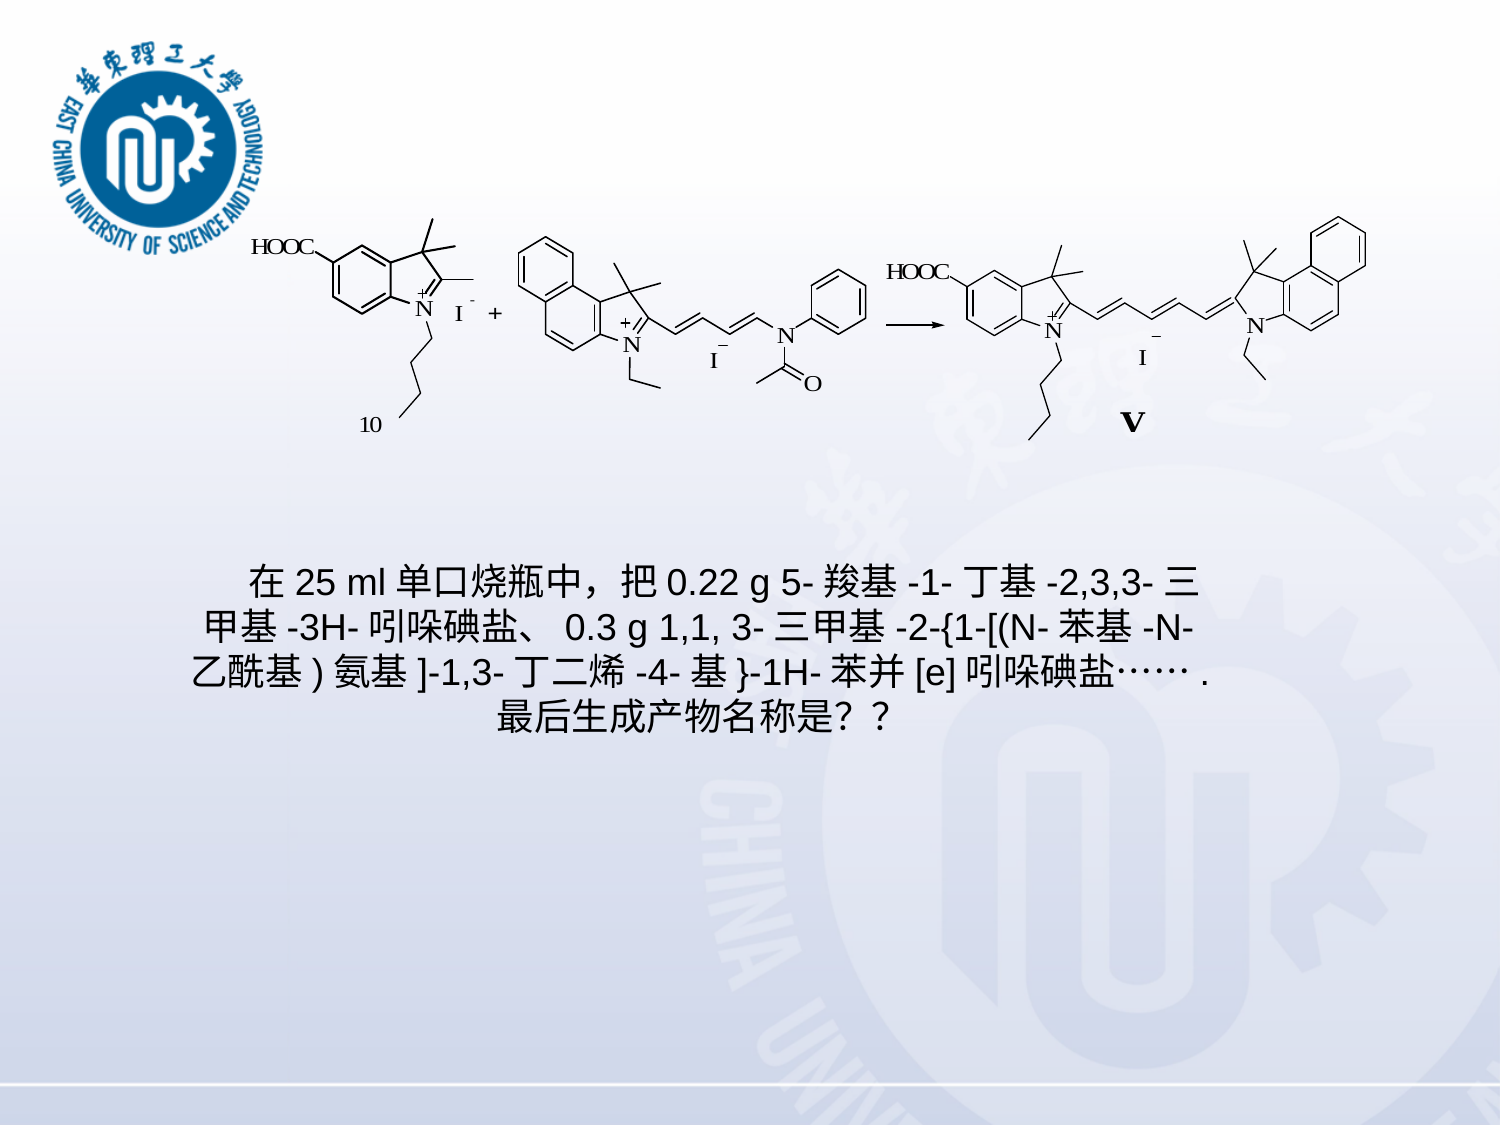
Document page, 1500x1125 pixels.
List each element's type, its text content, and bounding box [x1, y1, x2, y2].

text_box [245, 210, 1376, 446]
text_box 在25 ml单口烧瓶中，把0.22 g 5-羧基-1-丁基-2,3,3-三甲基-3H-吲哚碘盐、0.3 g 1,1, 3-三甲基-2-{1-[(N-苯基-N-乙酰基)氨基]-1,3-丁二烯-4-基}-1H-苯并[e]吲哚碘盐…….最后生成产物名称是？？ [175, 550, 1231, 746]
picture [0, 1, 1500, 1125]
